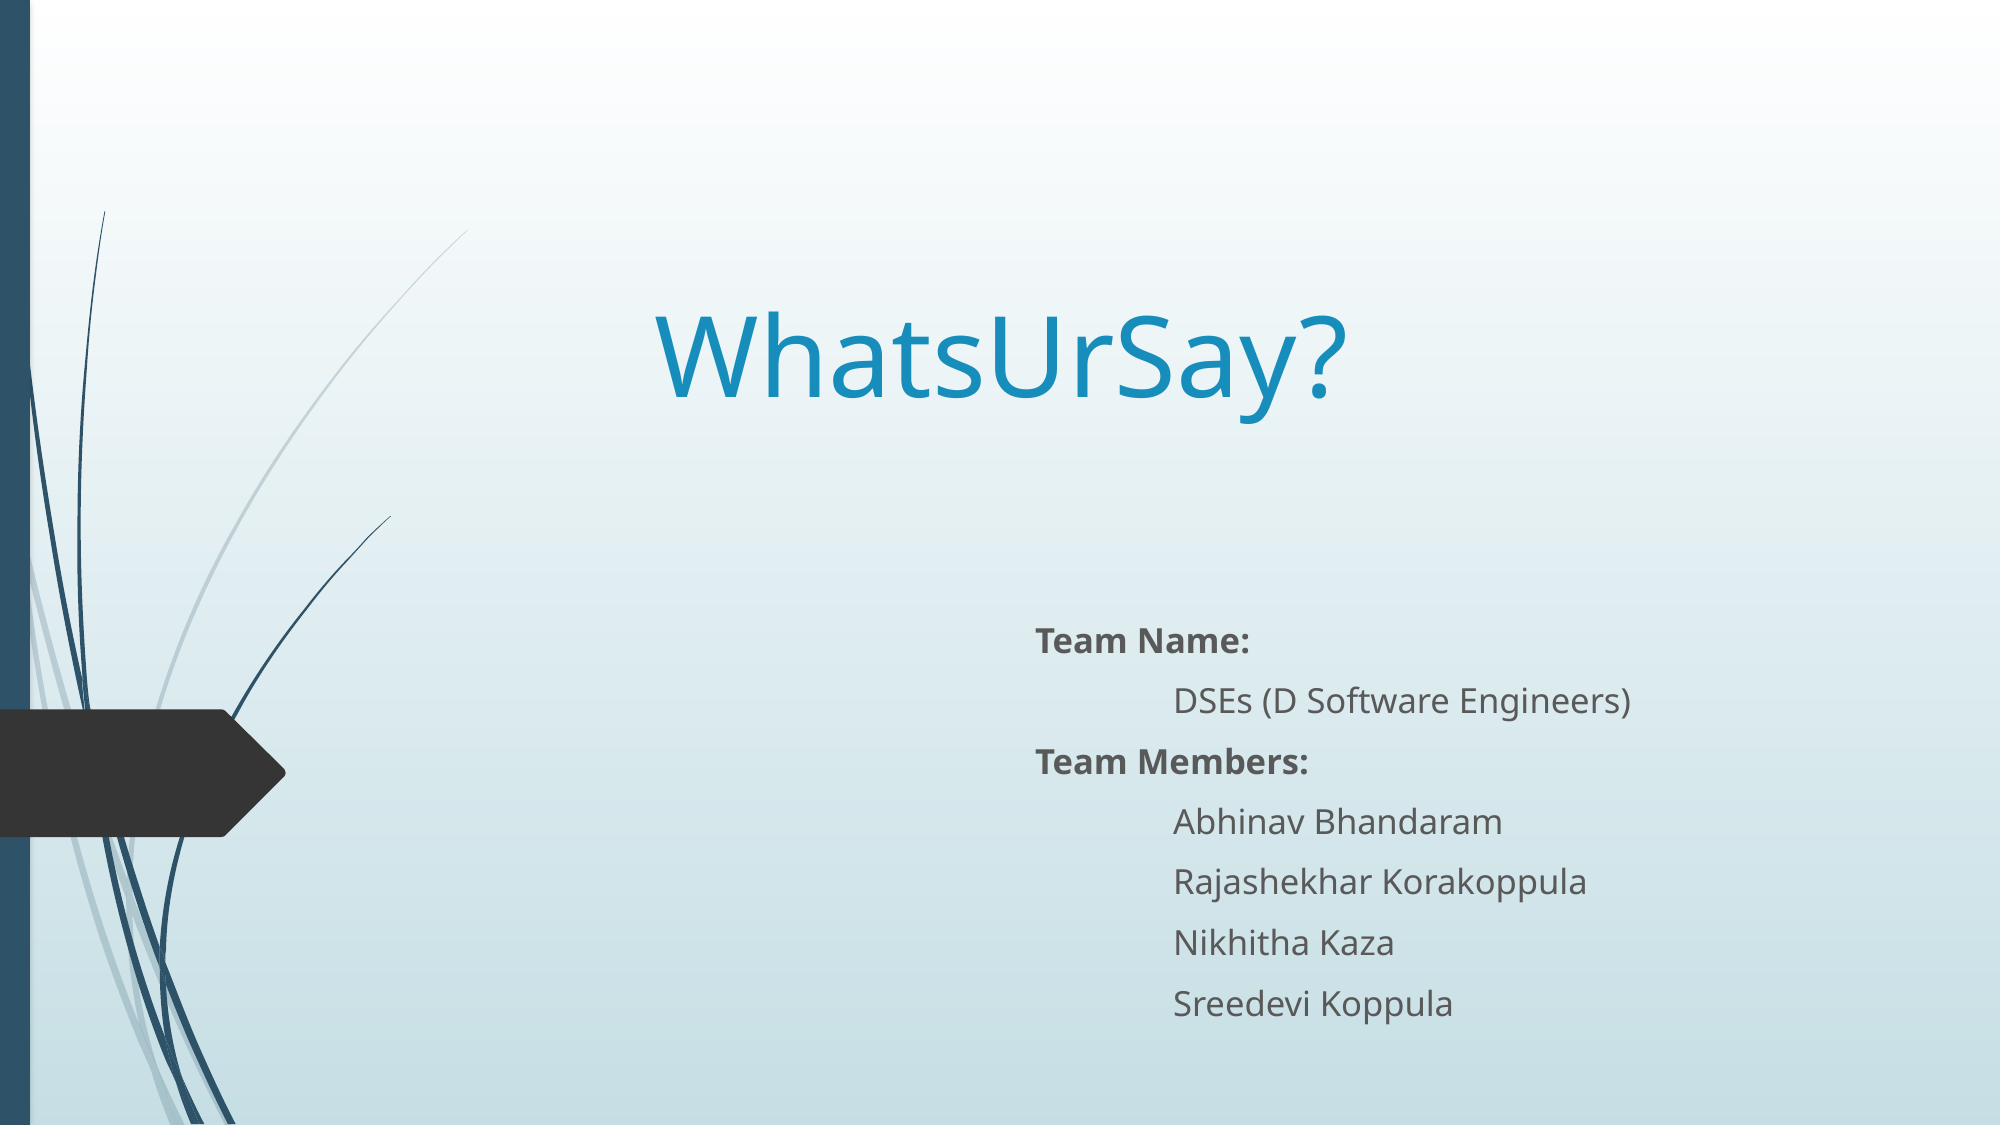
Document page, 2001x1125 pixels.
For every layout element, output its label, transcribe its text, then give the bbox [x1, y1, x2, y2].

title WhatsUrSay? [639, 219, 1516, 428]
subtitle Team Name: DSEs (D Software Engineers) Team Members: Abhinav Bhandaram Rajashekhar Korakoppula Nikhitha Kaza Sreedevi Koppula [1020, 611, 1865, 1032]
